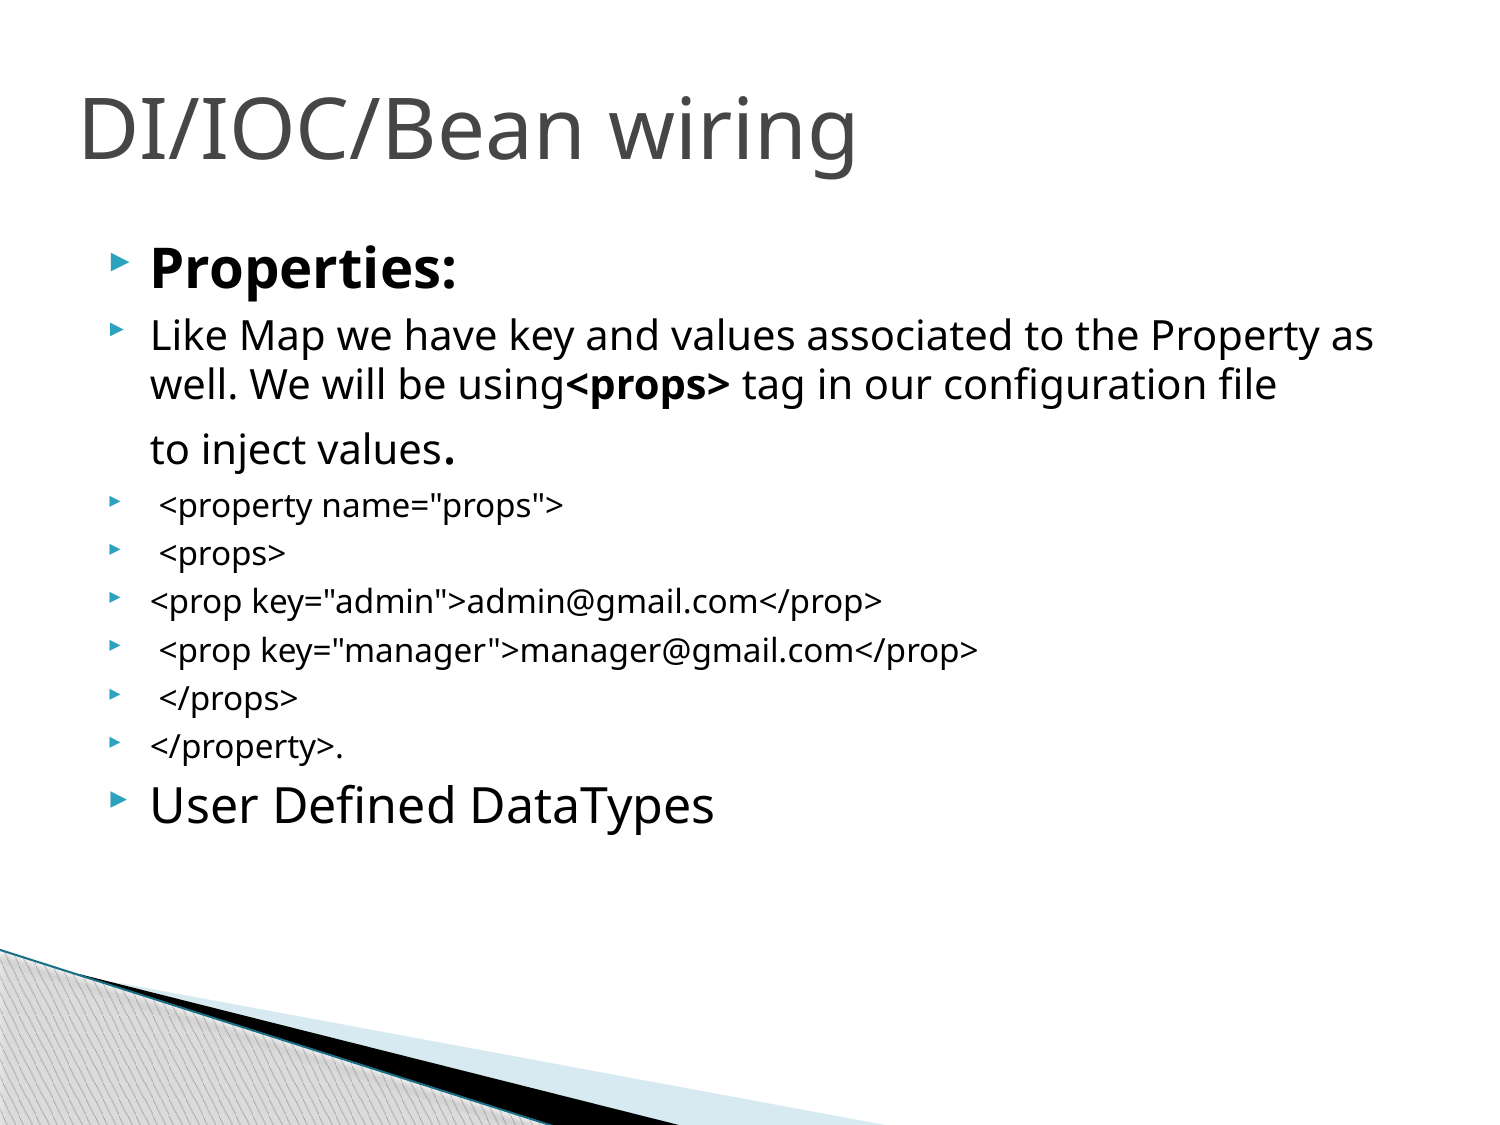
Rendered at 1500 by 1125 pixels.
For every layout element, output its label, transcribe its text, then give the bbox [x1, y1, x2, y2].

list Properties: Like Map we have key and values associated to the Property as well. We will be using<props> tag in our configuration file to inject values. <property name="props"> <props> <prop key="admin">admin@gmail.com</prop> <prop key="manager">manager@gmail.com</prop> </props> </property>. User Defined DataTypes [75, 224, 1425, 1038]
title DI/IOC/Bean wiring [62, 50, 1413, 200]
